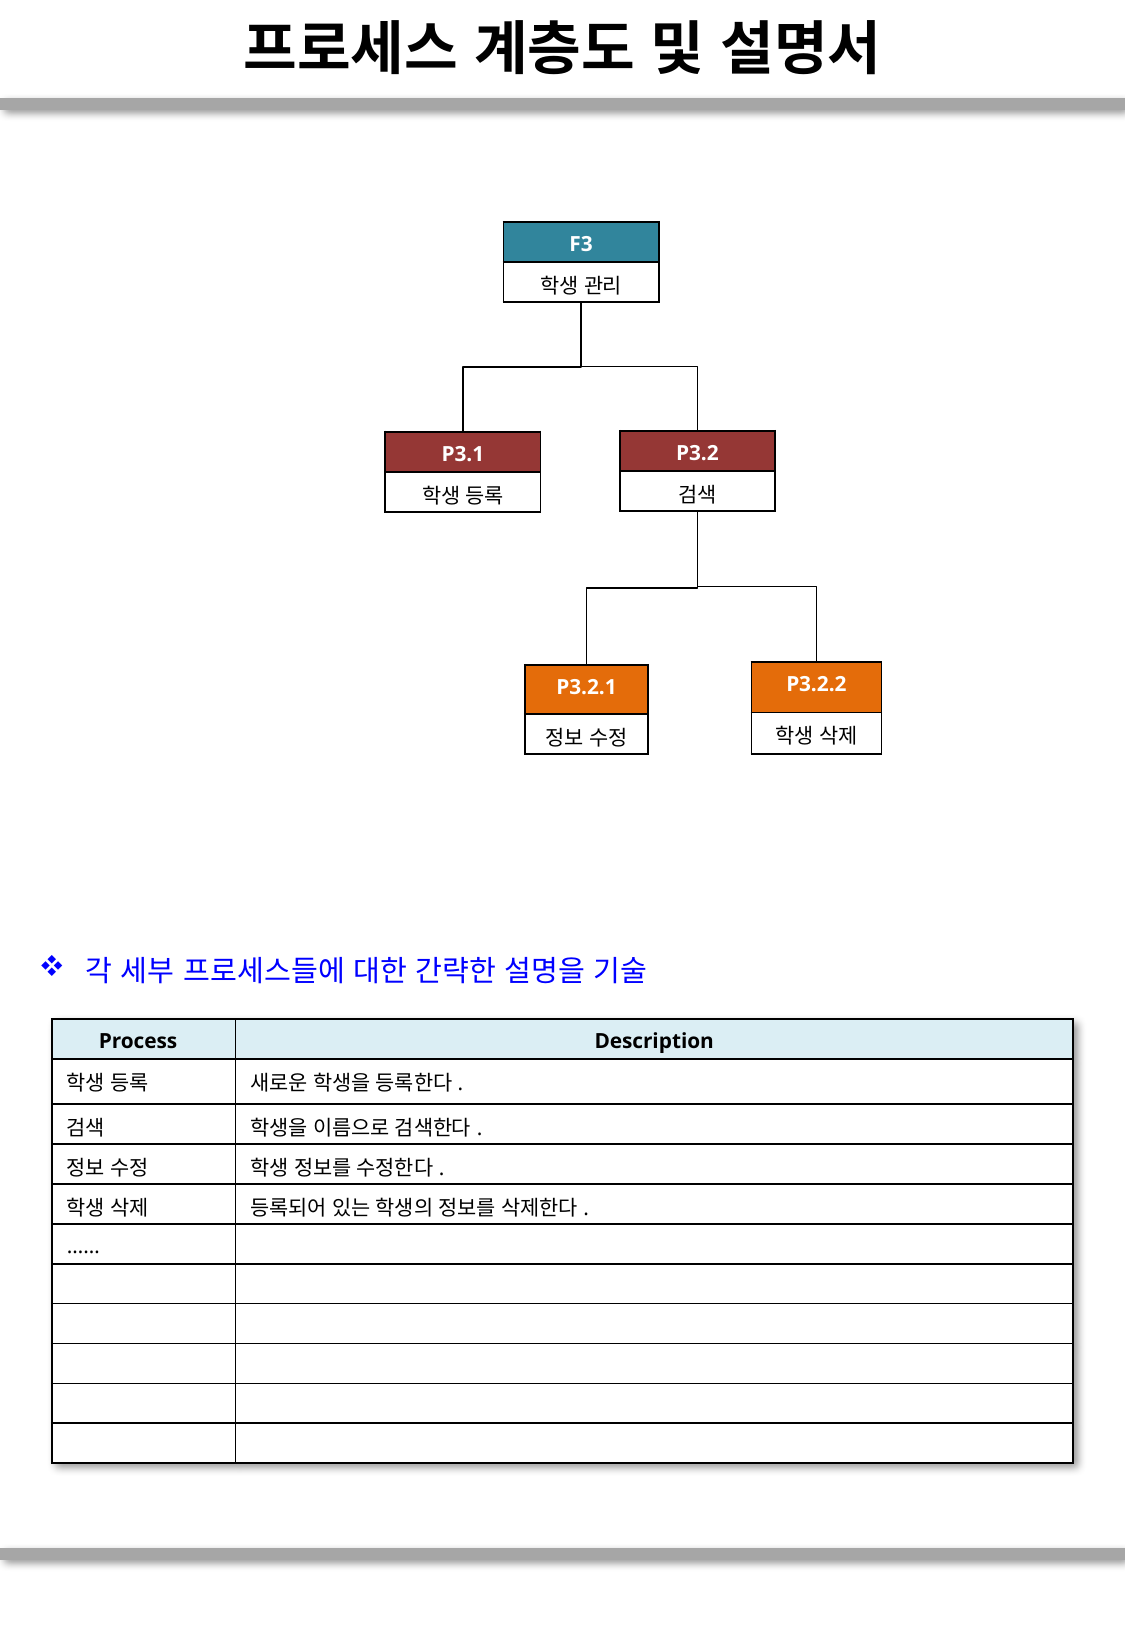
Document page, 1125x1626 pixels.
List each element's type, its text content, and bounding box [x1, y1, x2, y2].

text_box 각 세부 프로세스들에 대한 간략한 설명을 기술 [24, 944, 946, 995]
table_cell …… [53, 1225, 235, 1263]
table_cell [53, 1304, 235, 1343]
table_cell 새로운 학생을 등록한다. [236, 1060, 1072, 1103]
table_cell 등록되어 있는 학생의 정보를 삭제한다. [236, 1185, 1072, 1223]
table_cell [236, 1344, 1072, 1383]
table_cell [53, 1265, 235, 1303]
table_header P3.2 [621, 432, 774, 470]
title 프로세스 계층도 및 설명서 [0, 1, 1125, 92]
table_header Description [236, 1020, 1072, 1058]
table_cell 검색 [53, 1105, 235, 1143]
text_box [456, 307, 573, 426]
table_cell [236, 1225, 1072, 1263]
table_cell 학생 정보를 수정한다. [236, 1145, 1072, 1183]
table_header P3.1 [386, 433, 540, 471]
table_cell 정보 수정 [53, 1145, 235, 1183]
table_cell 검색 [621, 472, 774, 510]
table_cell [236, 1384, 1072, 1422]
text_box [564, 532, 676, 644]
table_cell [236, 1304, 1072, 1343]
table_cell [236, 1265, 1072, 1303]
table_cell [53, 1384, 235, 1422]
table_cell [53, 1424, 235, 1462]
table_header P3.2.2 [752, 663, 881, 712]
table_cell 정보 수정 [526, 715, 647, 753]
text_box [681, 526, 833, 646]
table_cell [236, 1424, 1072, 1462]
table_cell 학생 삭제 [53, 1185, 235, 1223]
table_header P3.2.1 [526, 666, 647, 713]
table_cell 학생 등록 [53, 1060, 235, 1103]
table_cell 학생을 이름으로 검색한다. [236, 1105, 1072, 1143]
table_cell 학생 삭제 [752, 713, 881, 753]
table_cell [53, 1344, 235, 1383]
table_header Process [53, 1020, 235, 1058]
table_header F3 [504, 223, 658, 261]
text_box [574, 307, 704, 425]
table_cell 학생 등록 [386, 473, 540, 511]
table_cell 학생 관리 [504, 263, 658, 301]
